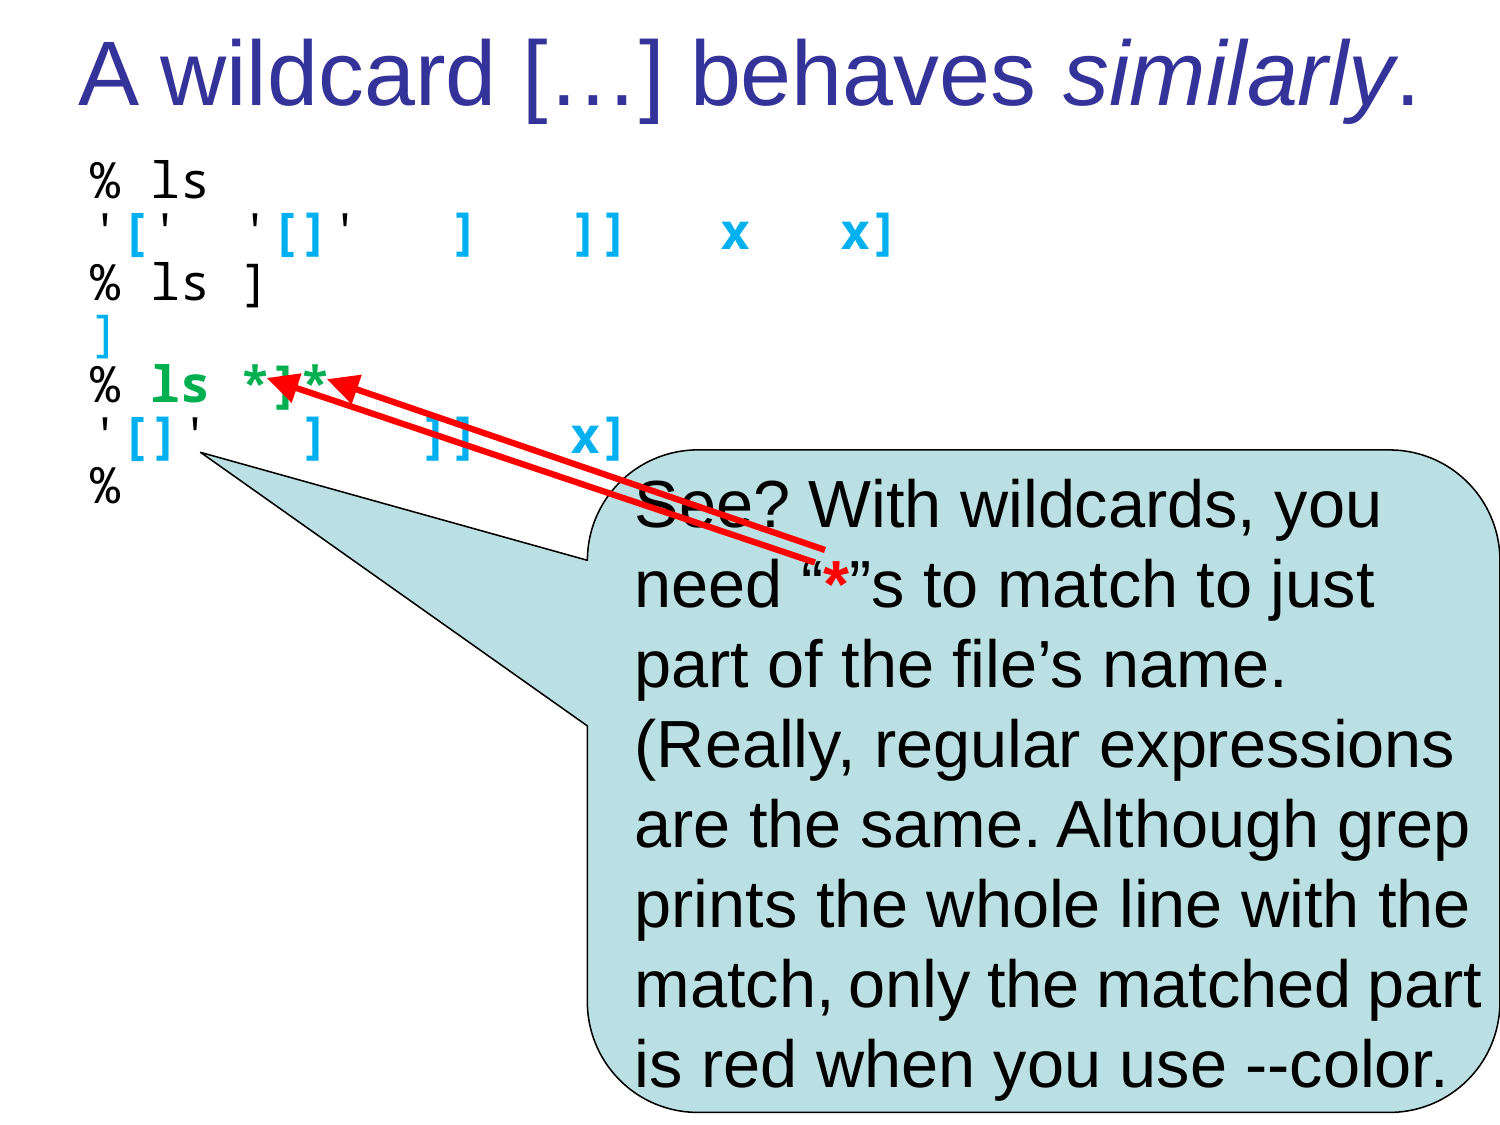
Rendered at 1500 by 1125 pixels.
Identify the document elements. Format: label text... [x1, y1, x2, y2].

title A wildcard […] behaves similarly. [0, 0, 1500, 138]
list % ls '[' '[]' ] ]] x x] % ls ] ] % ls *]* '[]' ] ]] x] % [74, 149, 1426, 1103]
text_box See? With wildcards, you need “*”s to match to just part of the file’s name. (Really, regular expressions are the same. Although grep prints the whole line with the match, only the matched part is red when you use --color. [368, 449, 1500, 1113]
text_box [326, 379, 826, 551]
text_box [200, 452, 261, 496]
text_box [266, 377, 816, 563]
